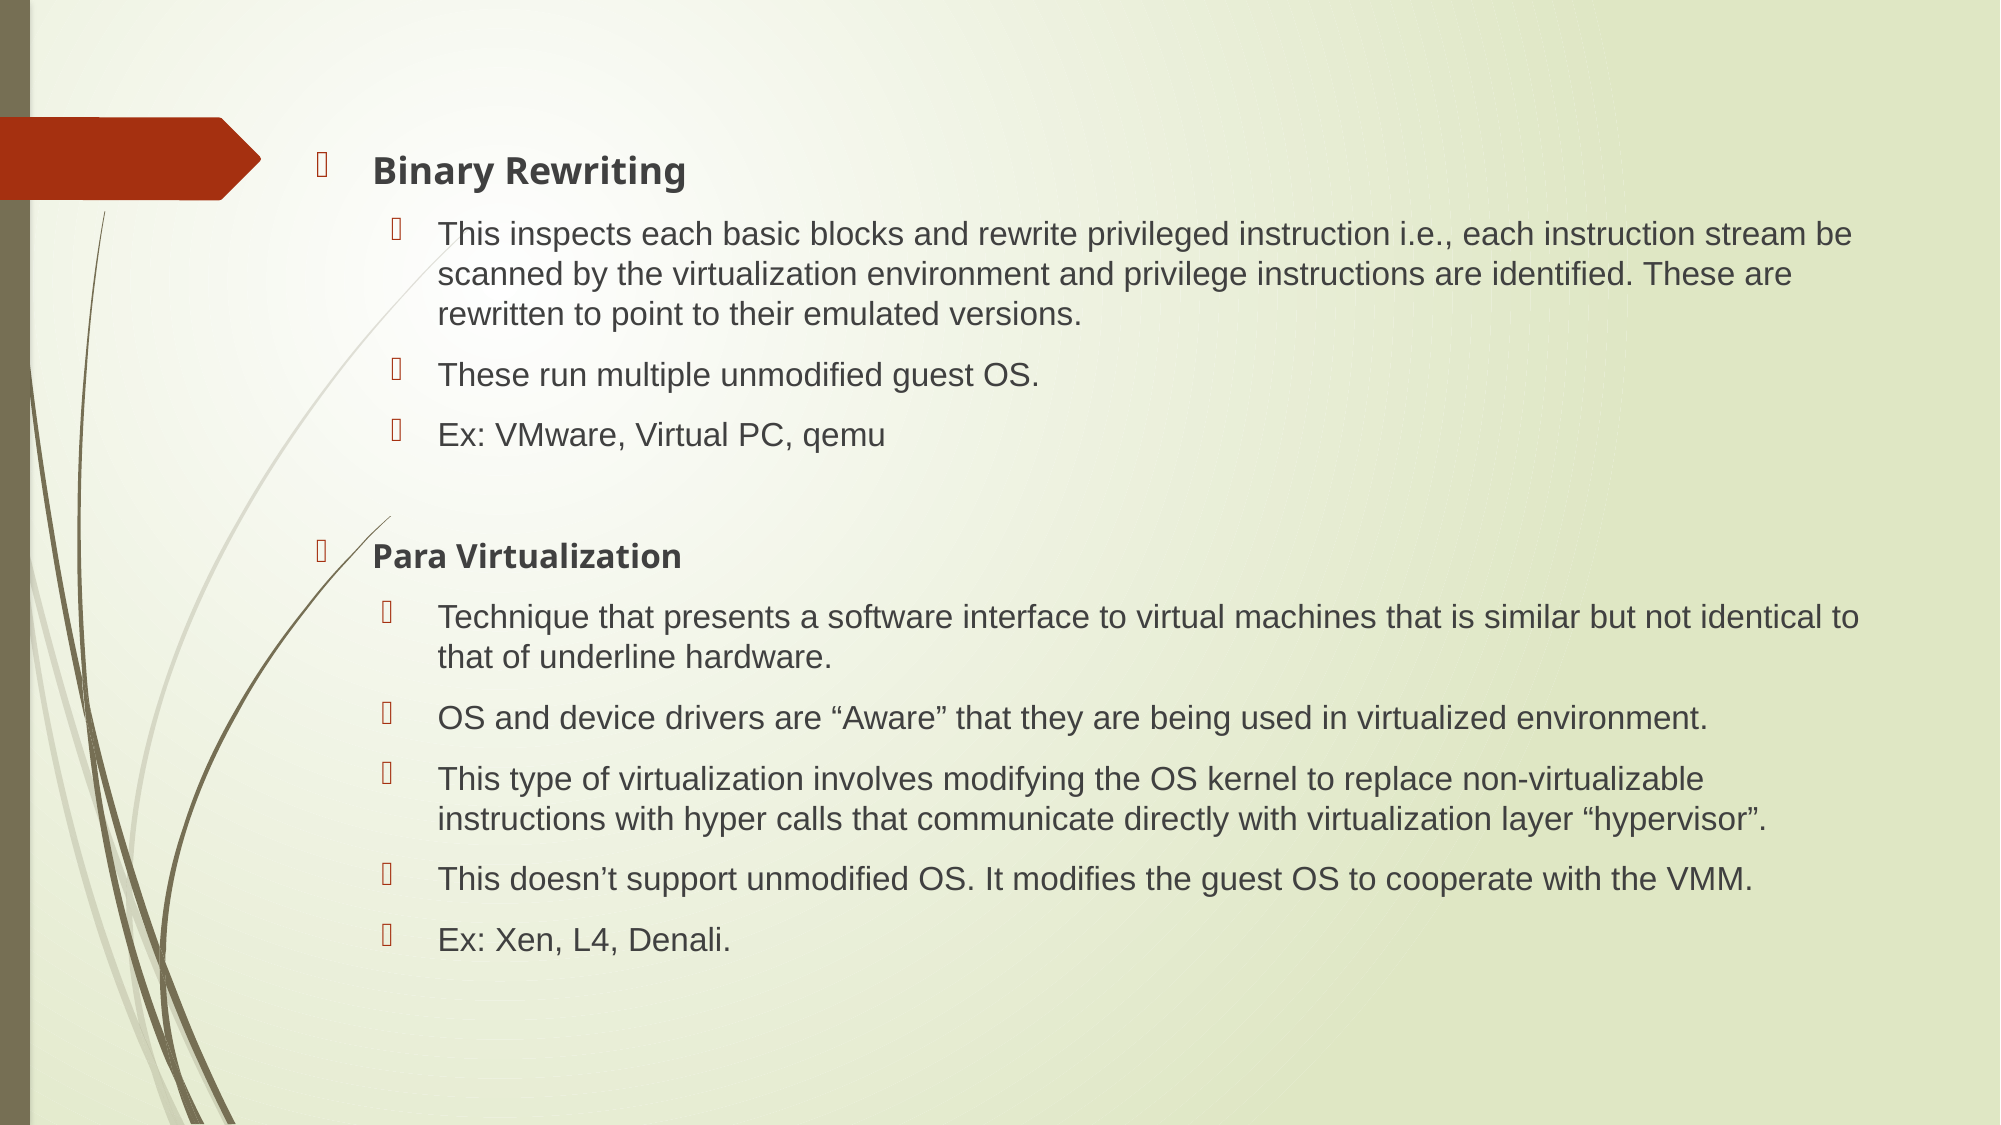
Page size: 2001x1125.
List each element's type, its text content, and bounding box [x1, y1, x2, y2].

list Binary Rewriting This inspects each basic blocks and rewrite privileged instruction i.e., each instruction stream be scanned by the virtualization environment and privilege instructions are identified. These are rewritten to point to their emulated versions. These run multiple unmodified guest OS. Ex: VMware, Virtual PC, qemu Para Virtualization Technique that presents a software interface to virtual machines that is similar but not identical to that of underline hardware. OS and device drivers are “Aware” that they are being used in virtualized environment. This type of virtualization involves modifying the OS kernel to replace non-virtualizable instructions with hyper calls that communicate directly with virtualization layer “hypervisor”. This doesn’t support unmodified OS. It modifies the guest OS to cooperate with the VMM. Ex: Xen, L4, Denali. [300, 139, 1885, 1072]
